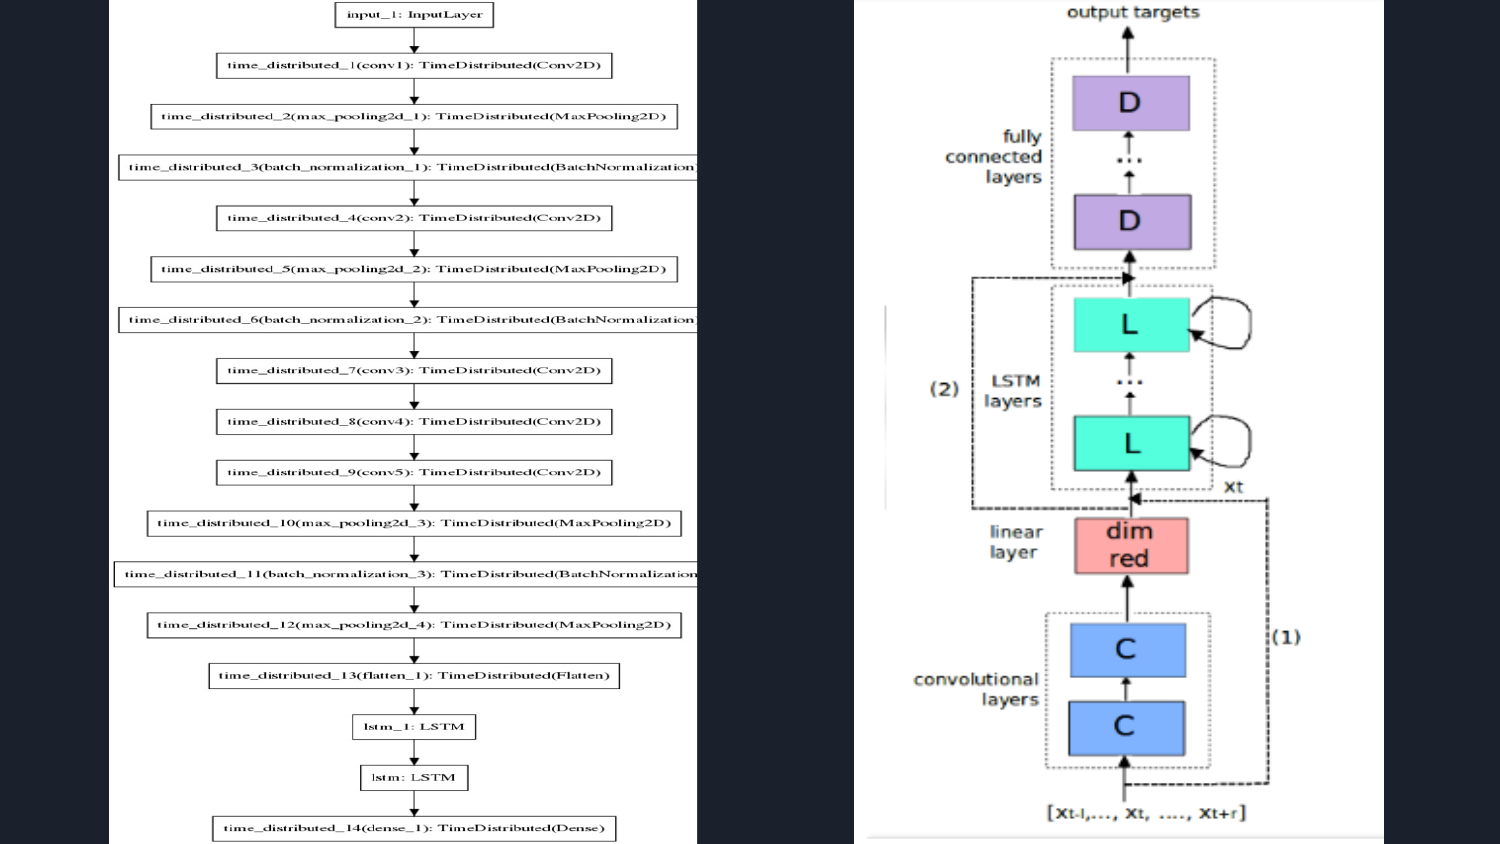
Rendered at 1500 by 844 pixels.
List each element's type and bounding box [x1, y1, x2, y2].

picture [87, 0, 698, 844]
picture [854, 0, 1385, 844]
